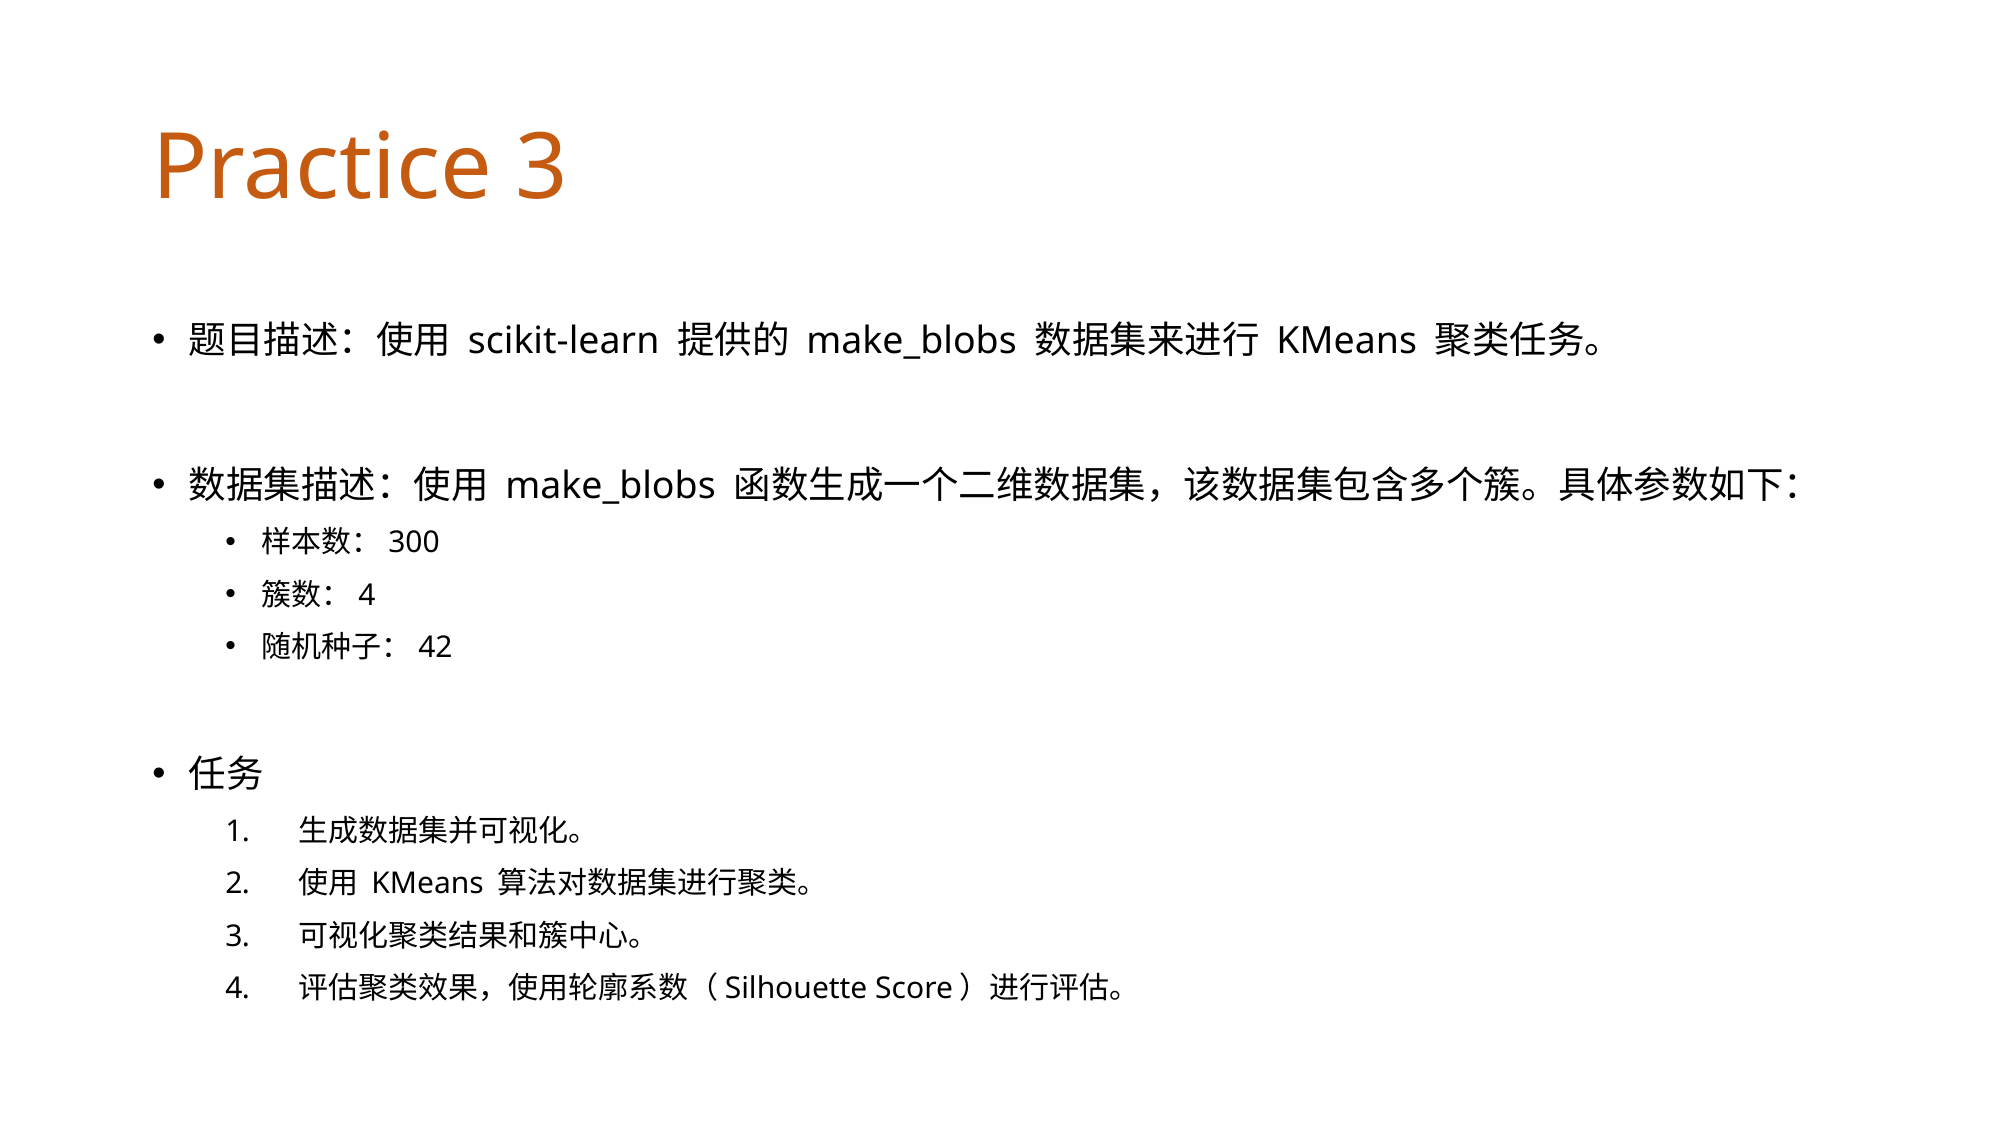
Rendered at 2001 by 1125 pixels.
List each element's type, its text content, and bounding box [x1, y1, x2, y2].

title Practice 3 [137, 59, 1863, 278]
list 题目描述：使用 scikit-learn 提供的 make_blobs 数据集来进行 KMeans 聚类任务。 数据集描述：使用 make_blobs 函数生成一个二维数据集，该数据集包含多个簇。具体参数如下： 样本数：300 簇数：4 随机种子：42 任务 生成数据集并可视化。 使用 KMeans 算法对数据集进行聚类。 可视化聚类结果和簇中心。 评估聚类效果，使用轮廓系数（Silhouette Score）进行评估。 [137, 299, 1863, 1014]
